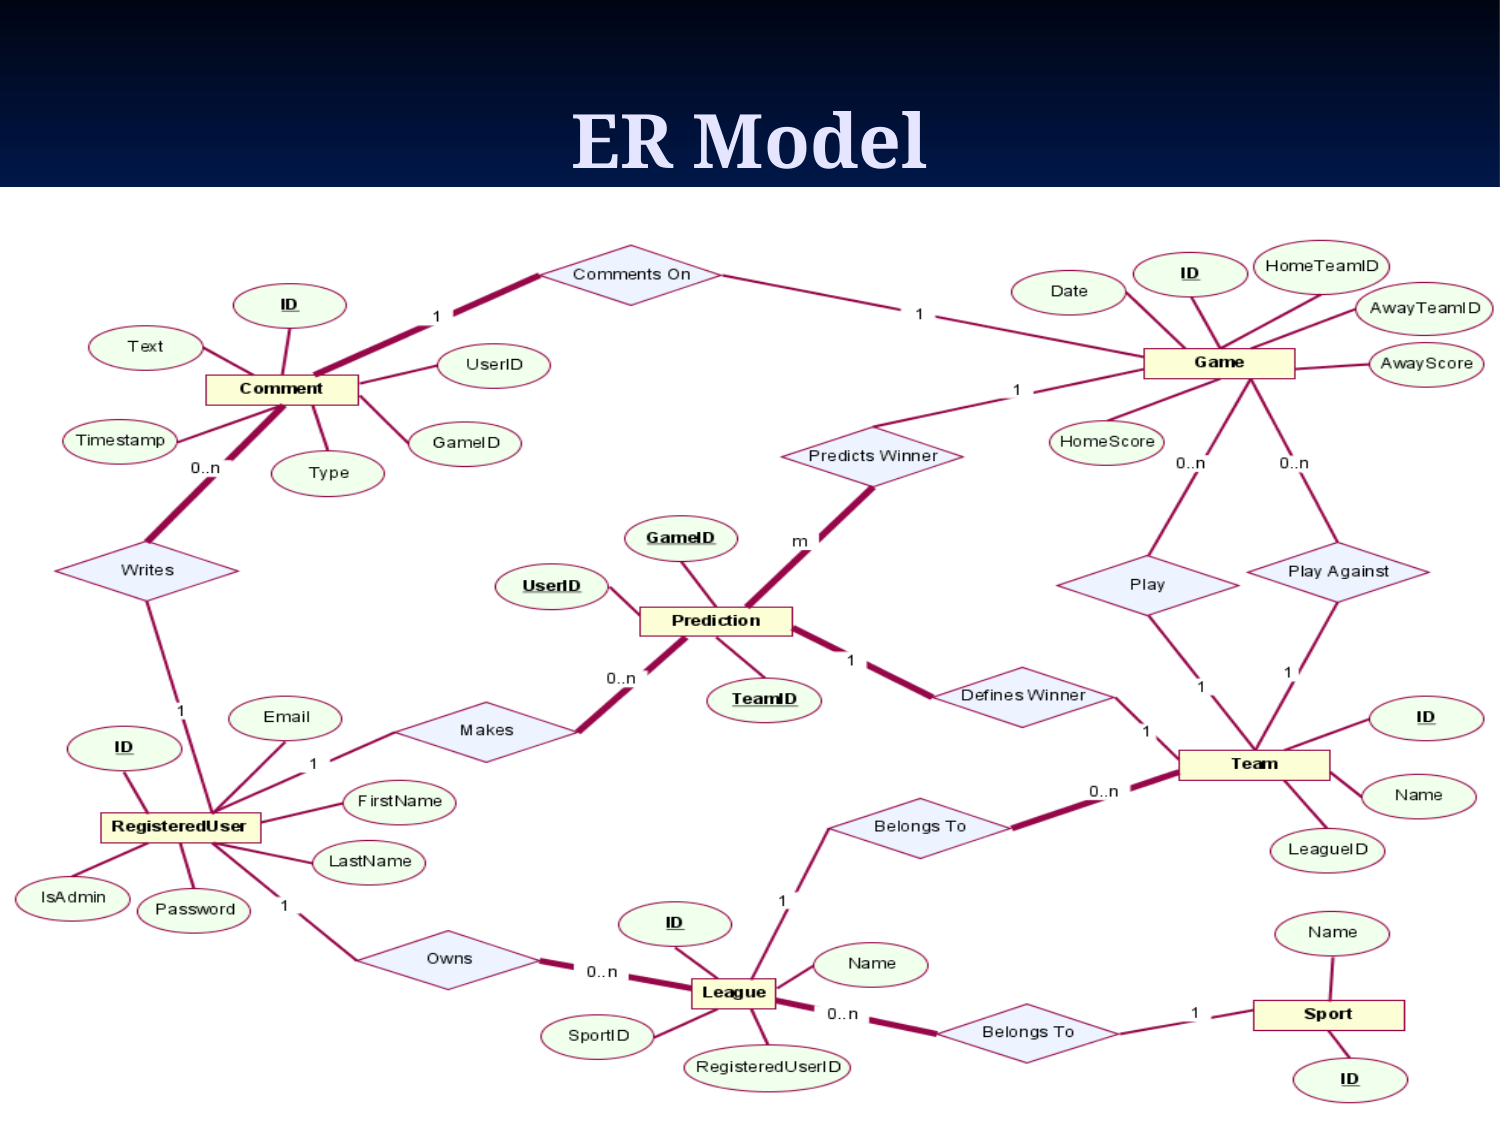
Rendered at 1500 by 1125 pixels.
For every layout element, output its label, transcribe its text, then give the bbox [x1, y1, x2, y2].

picture [0, 187, 1500, 1125]
title ER Model [74, 44, 1426, 185]
